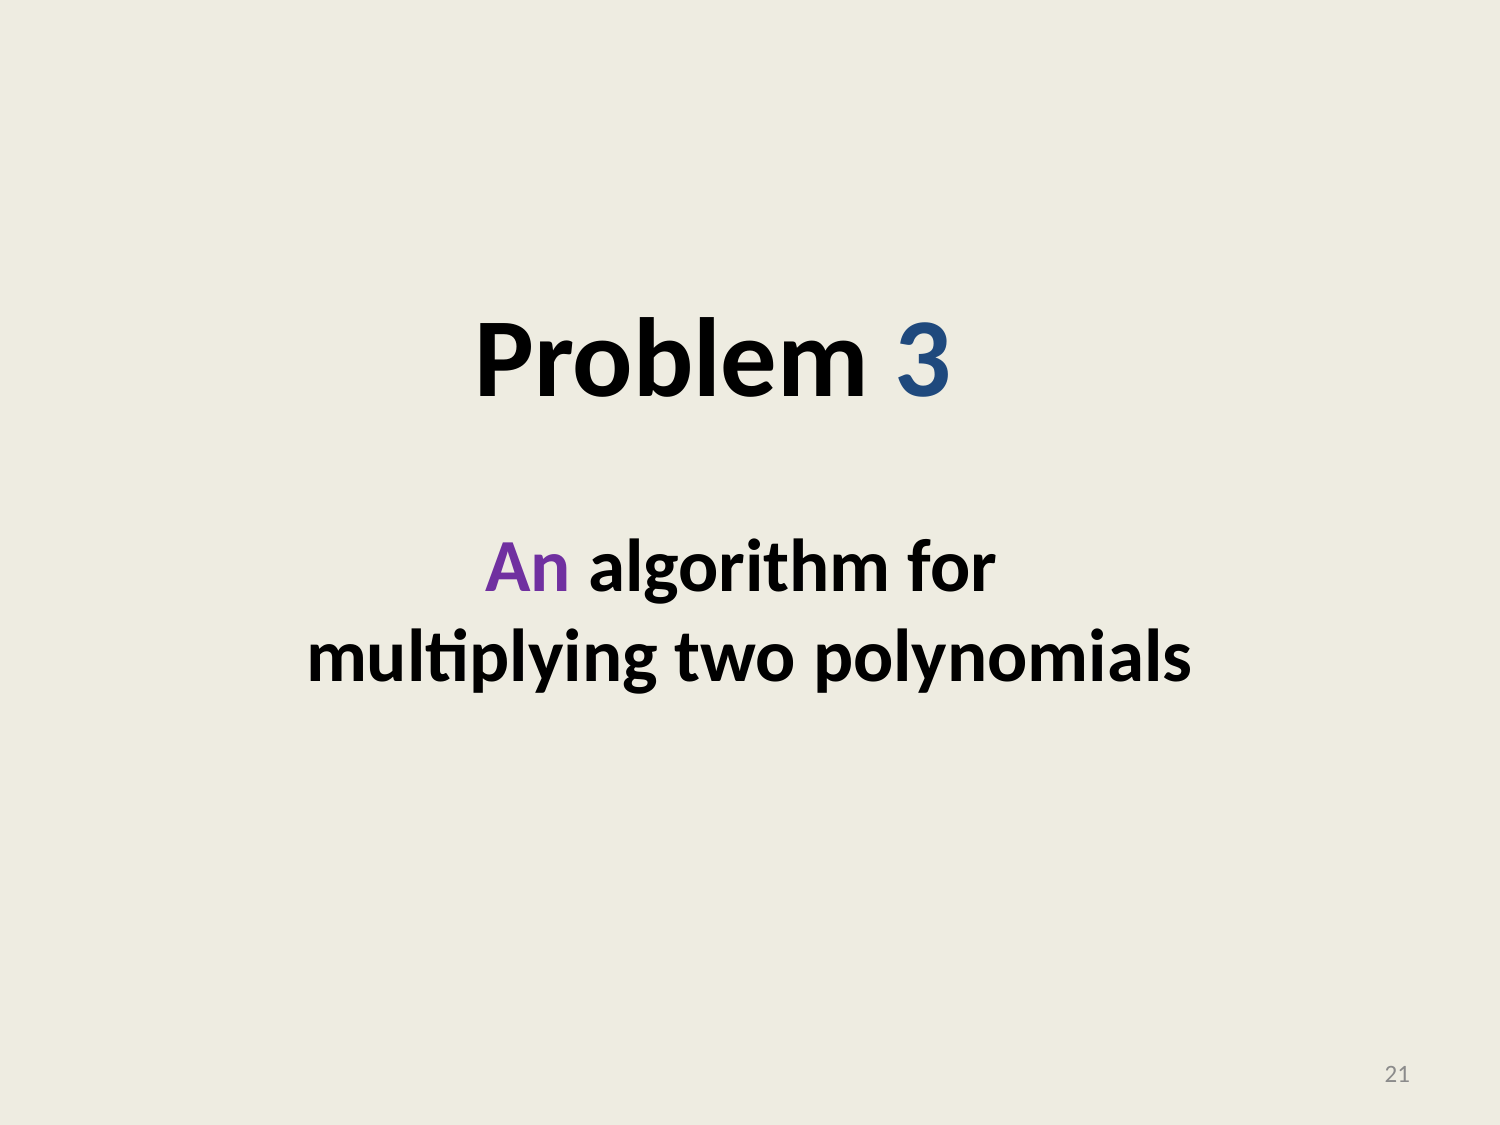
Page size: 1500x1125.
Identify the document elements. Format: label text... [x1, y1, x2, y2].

subtitle Problem 3 [188, 276, 1239, 564]
title An algorithm for multiplying two polynomials [112, 486, 1388, 728]
slide_number 21 [1074, 1042, 1425, 1103]
